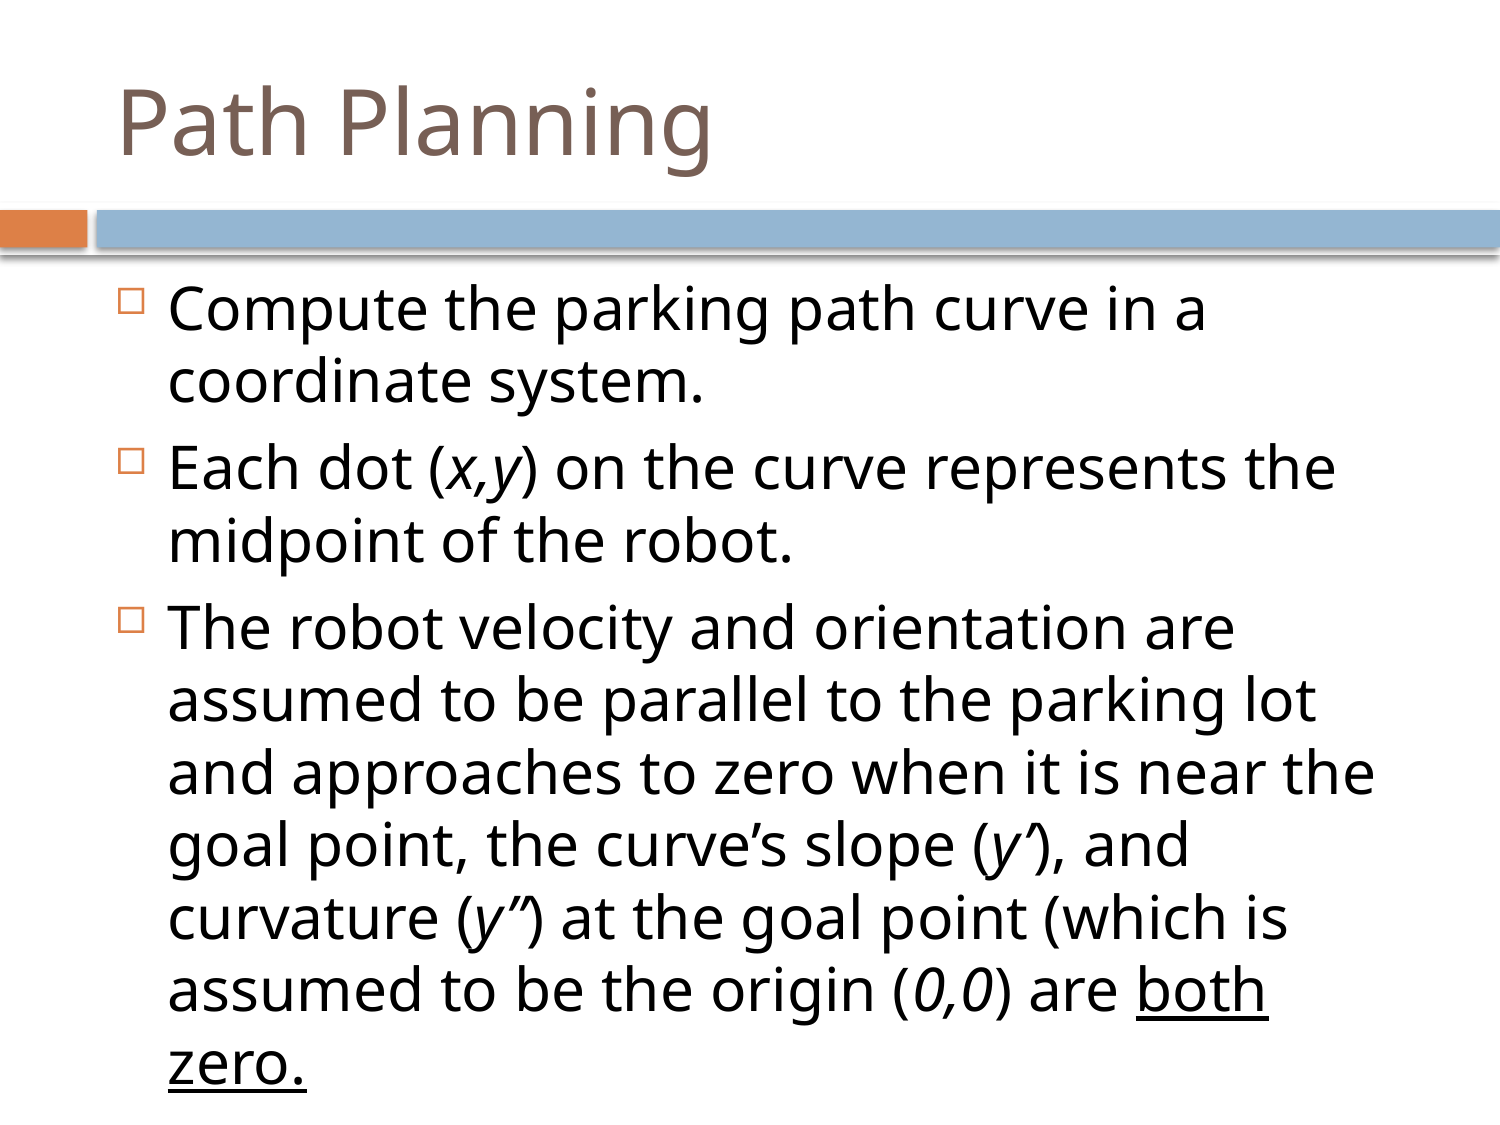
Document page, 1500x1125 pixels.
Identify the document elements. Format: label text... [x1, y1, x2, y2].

title Path Planning [100, 37, 1438, 200]
list Compute the parking path curve in a coordinate system. Each dot (x,y) on the curve represents the midpoint of the robot. The robot velocity and orientation are assumed to be parallel to the parking lot and approaches to zero when it is near the goal point, the curve’s slope (y’), and curvature (y’’) at the goal point (which is assumed to be the origin (0,0) are both zero. [100, 262, 1438, 1000]
